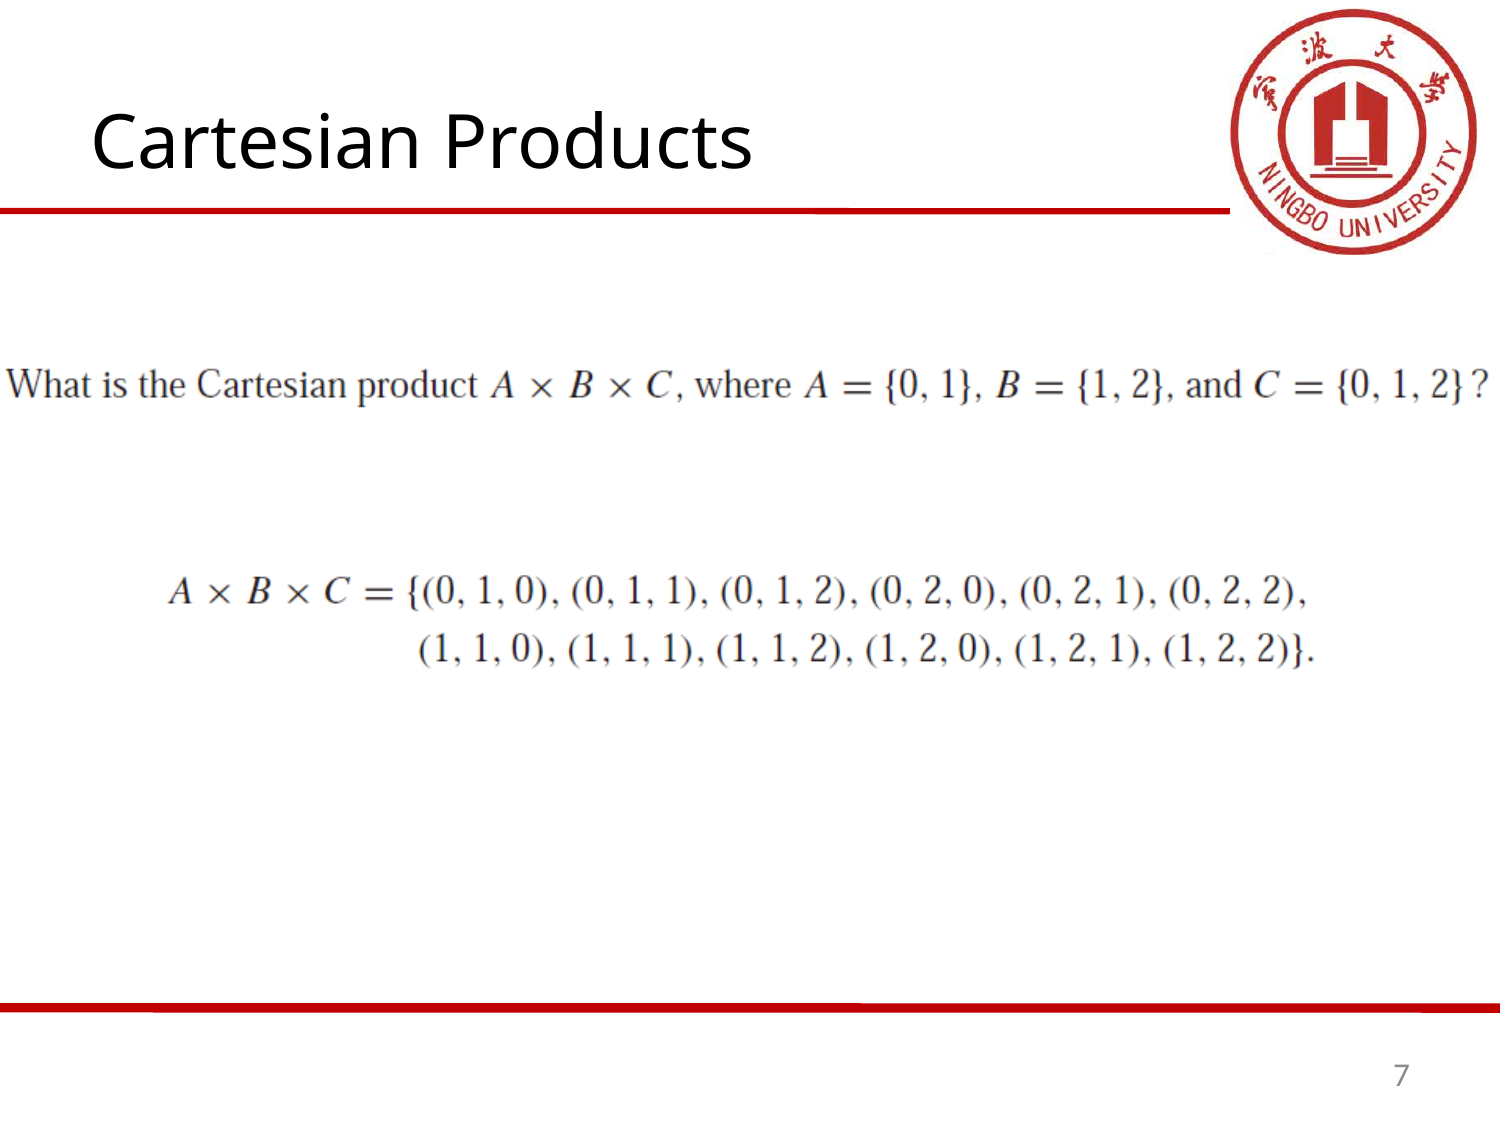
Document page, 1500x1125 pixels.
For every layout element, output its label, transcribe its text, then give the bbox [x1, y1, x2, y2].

picture [1230, 8, 1477, 255]
picture [0, 339, 1500, 428]
slide_number 7 [1074, 1042, 1425, 1103]
title Cartesian Products [75, 45, 1425, 233]
picture [152, 527, 1353, 708]
